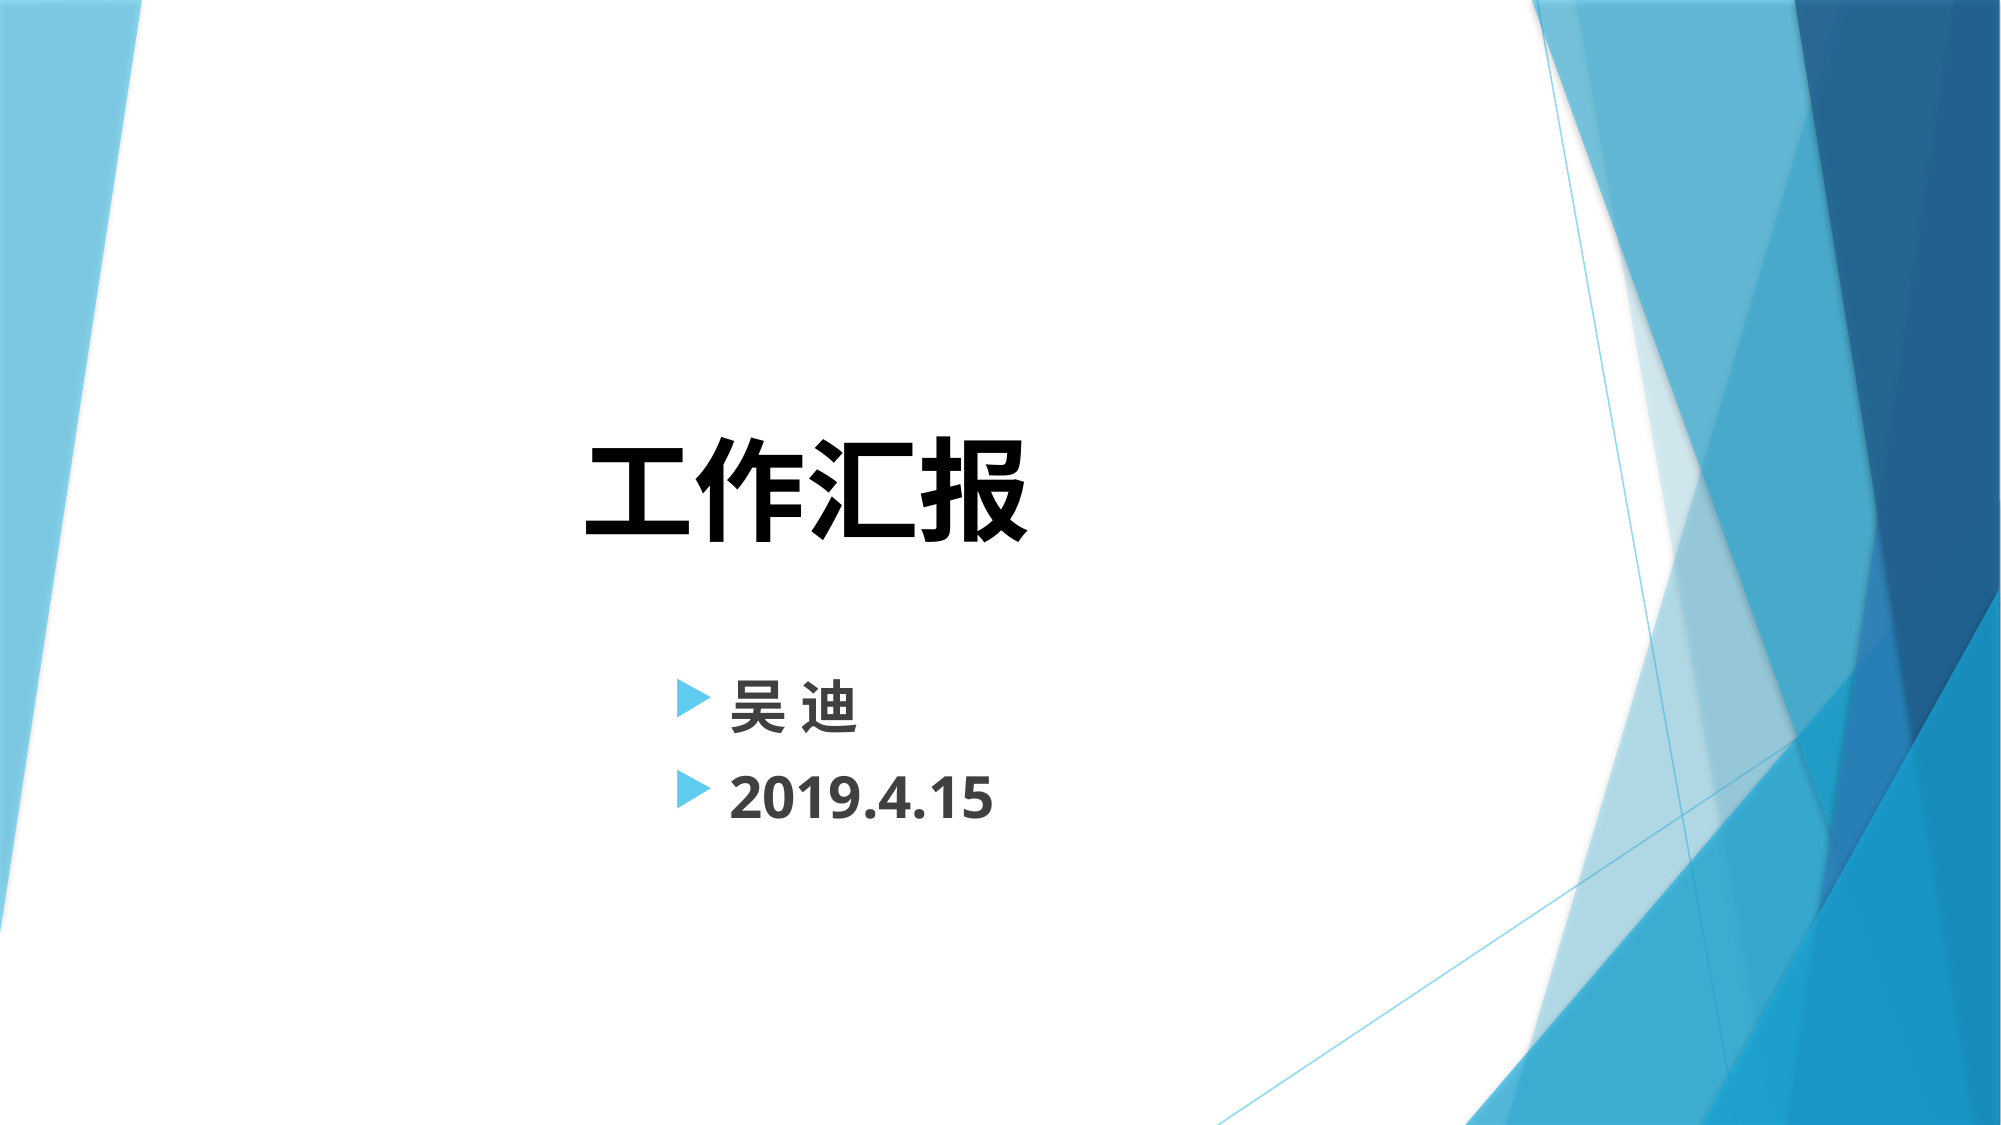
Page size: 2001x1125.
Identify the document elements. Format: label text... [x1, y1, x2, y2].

text_box 工作汇报 [101, 345, 1512, 563]
text_box 吴 迪 2019.4.15 [657, 662, 1217, 843]
